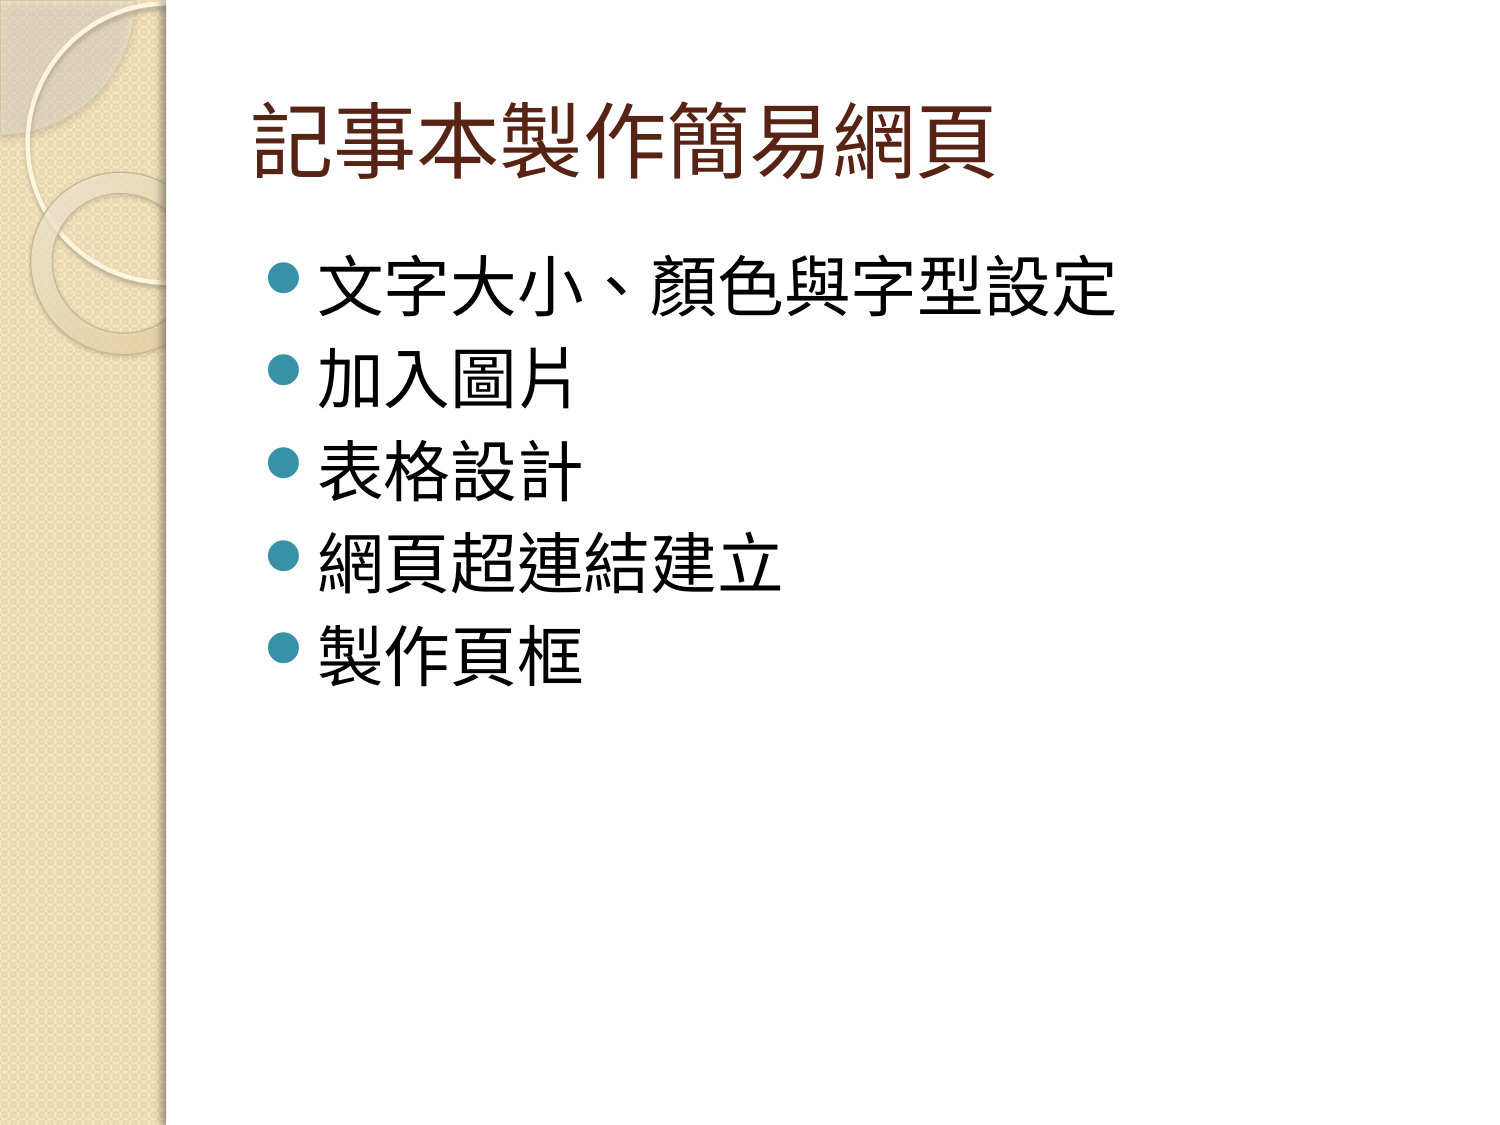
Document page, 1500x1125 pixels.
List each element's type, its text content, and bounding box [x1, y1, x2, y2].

title 記事本製作簡易網頁 [235, 45, 1466, 233]
list 文字大小、顏色與字型設定 加入圖片 表格設計 網頁超連結建立 製作頁框 [235, 237, 1466, 1025]
